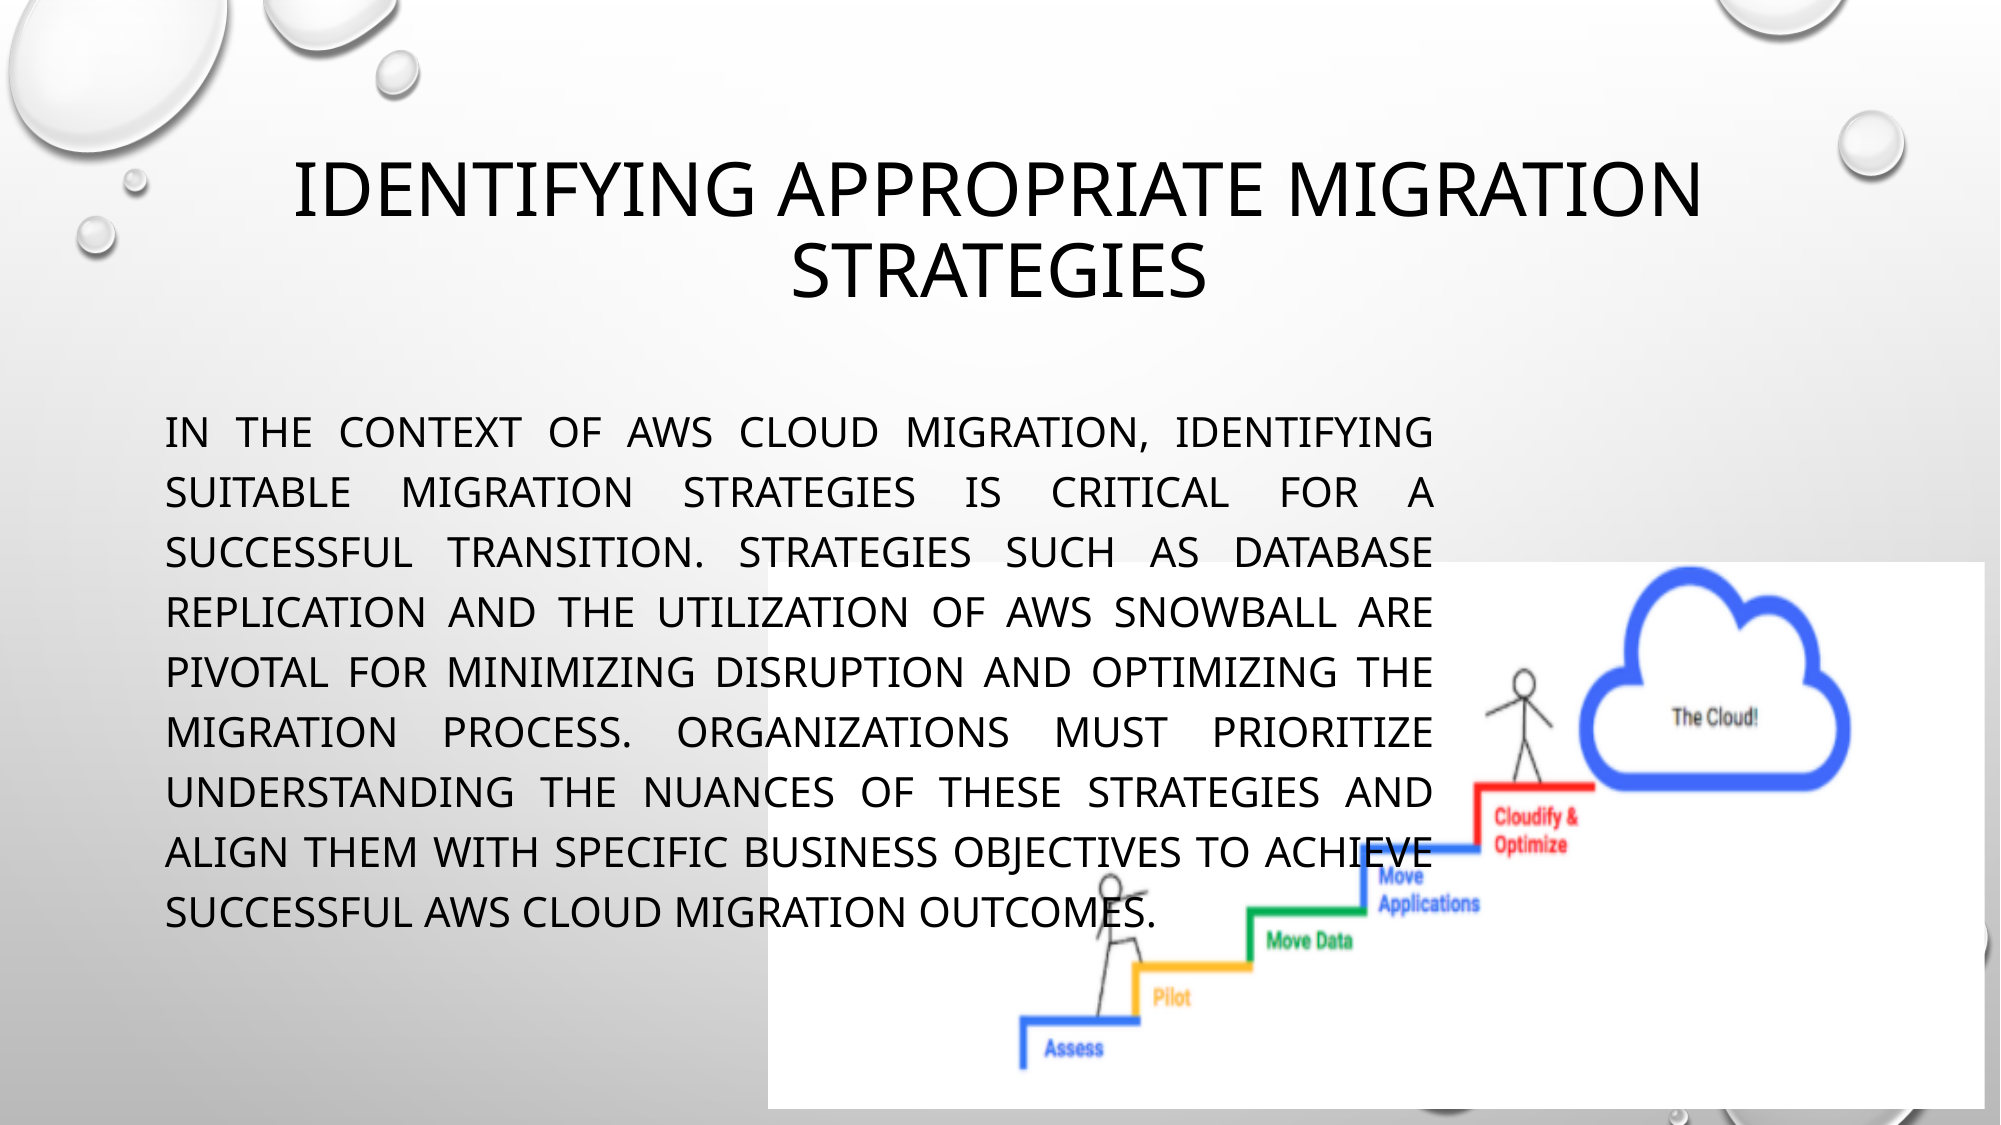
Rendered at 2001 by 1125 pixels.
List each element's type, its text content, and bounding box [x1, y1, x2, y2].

list In the context of AWS cloud migration, identifying suitable migration strategies is critical for a successful transition. Strategies such as database replication and the utilization of AWS Snowball are pivotal for minimizing disruption and optimizing the migration process. Organizations must prioritize understanding the nuances of these strategies and align them with specific business objectives to achieve successful AWS cloud migration outcomes. [149, 388, 1450, 950]
picture [0, 0, 2000, 1125]
title Identifying Appropriate Migration Strategies [149, 101, 1851, 364]
